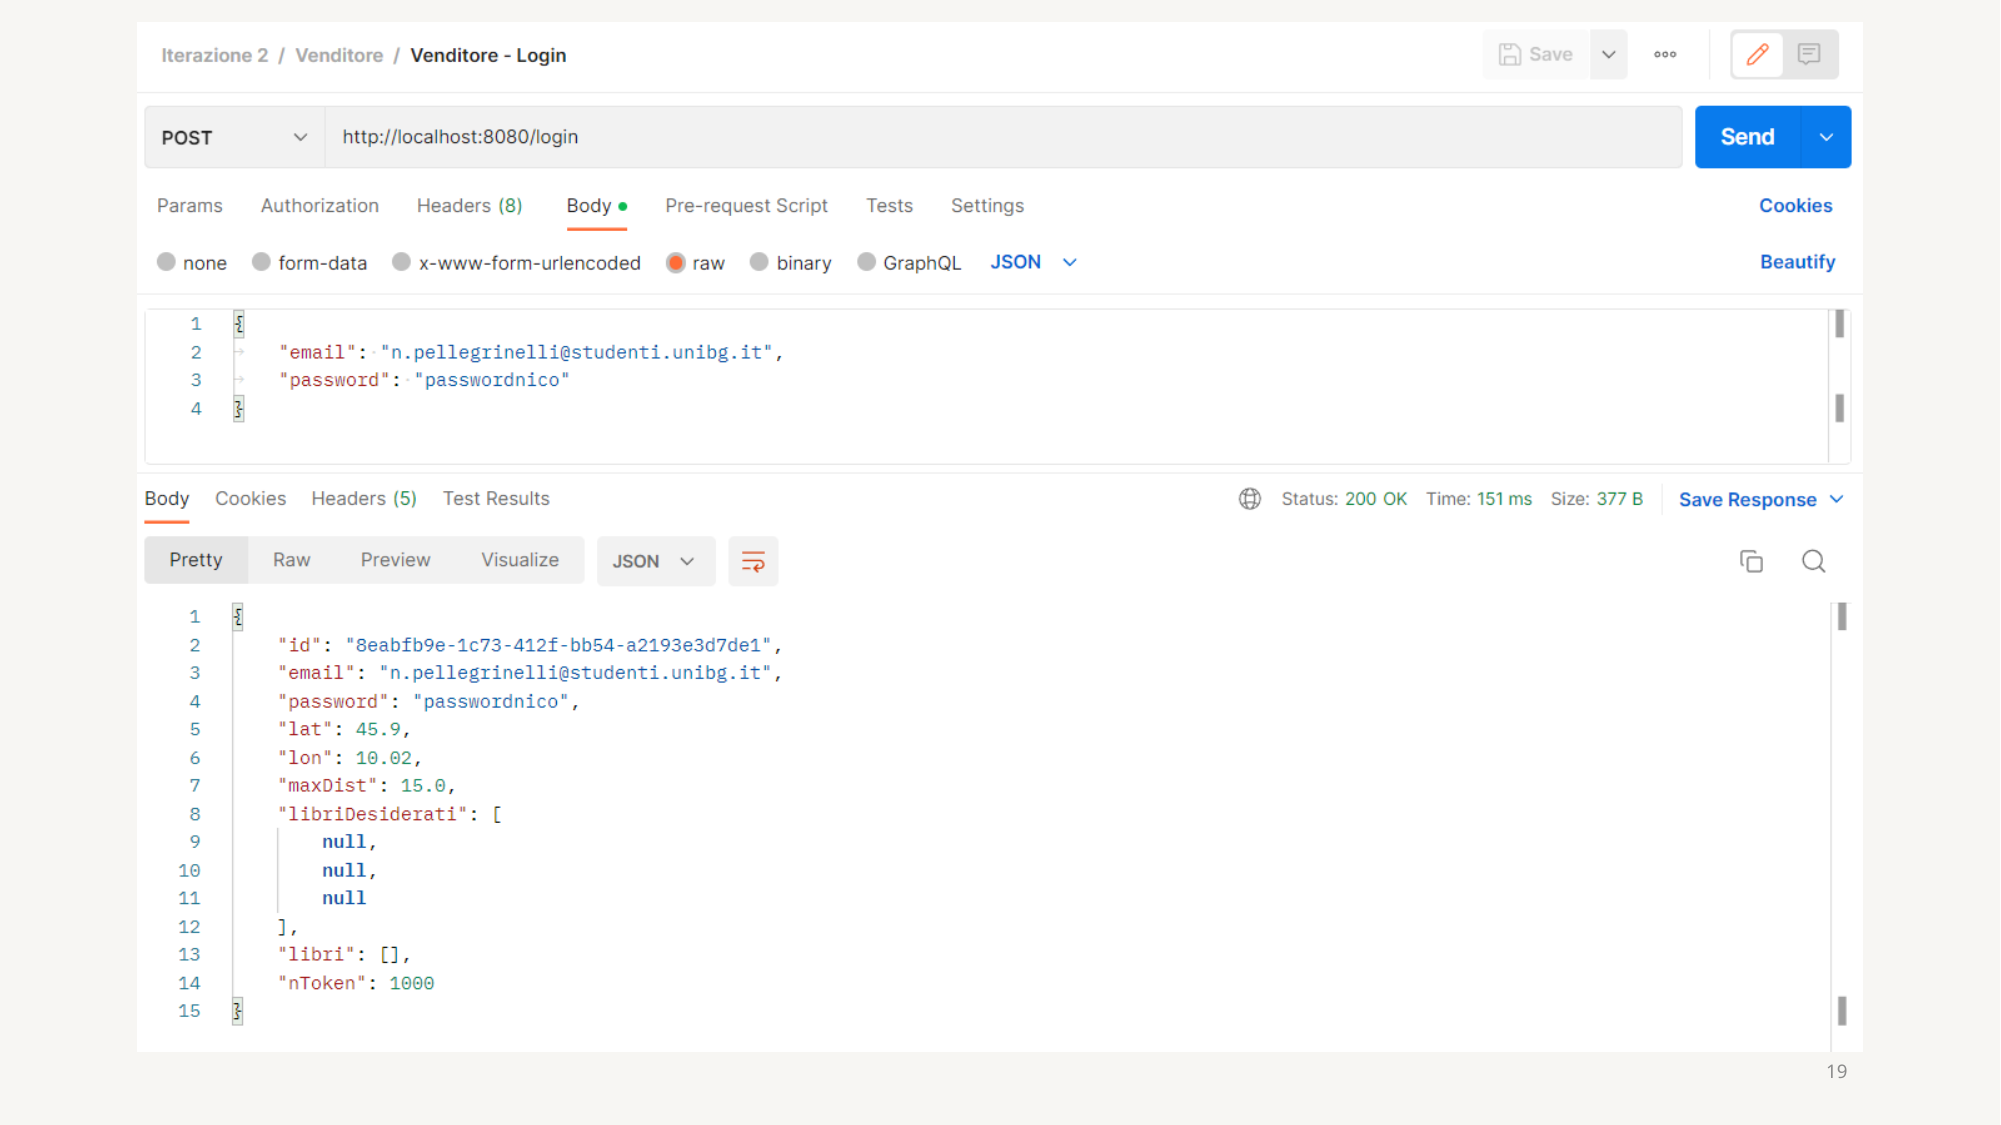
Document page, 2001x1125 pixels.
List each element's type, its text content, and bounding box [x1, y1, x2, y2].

slide_number 19 [1412, 1052, 1863, 1103]
picture [137, 22, 1863, 1052]
